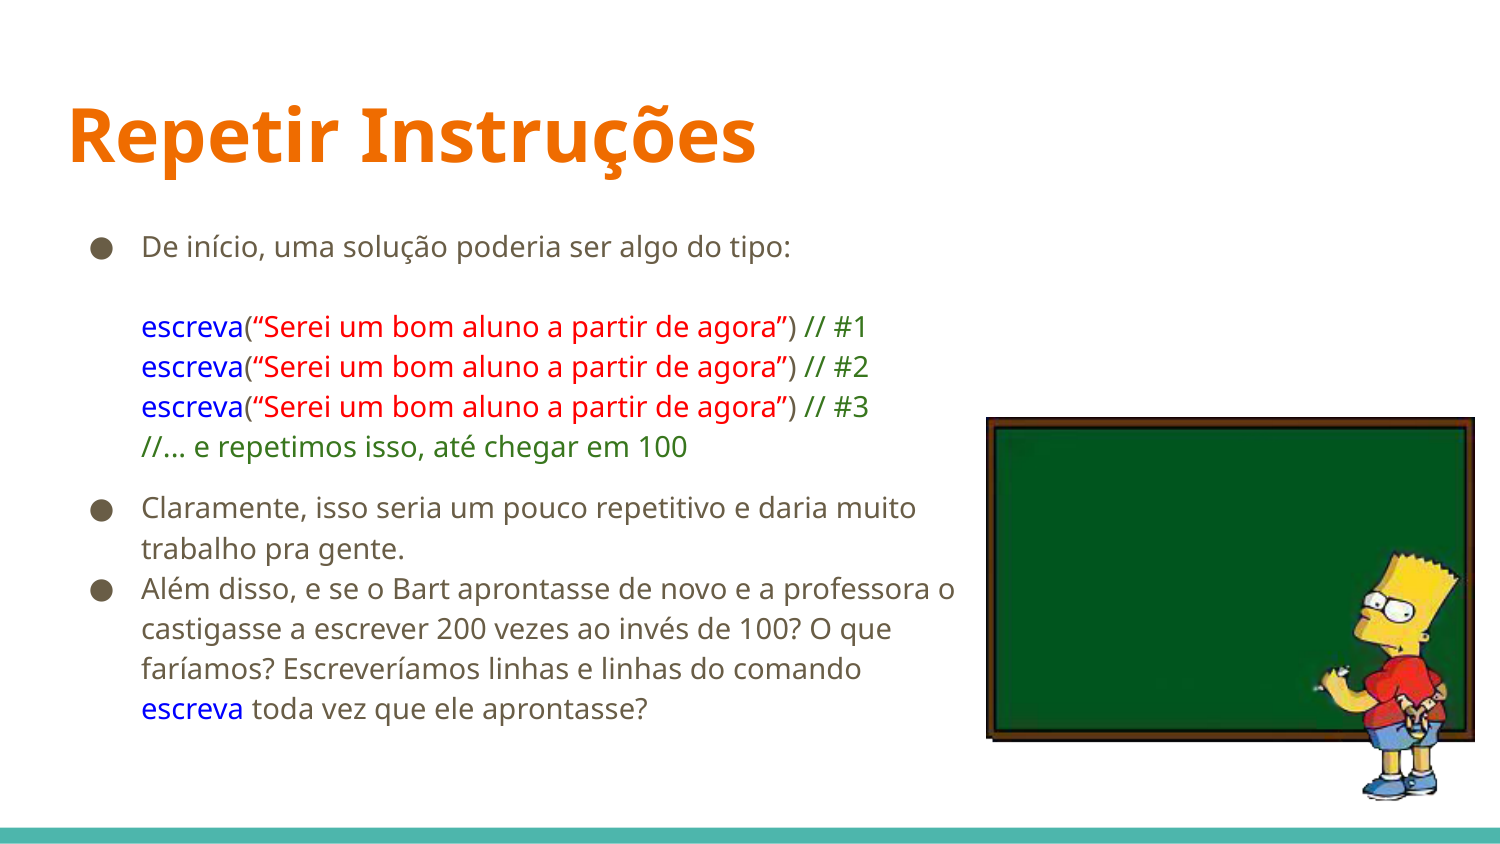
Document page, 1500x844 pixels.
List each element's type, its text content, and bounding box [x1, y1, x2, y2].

list De início, uma solução poderia ser algo do tipo: escreva(“Serei um bom aluno a partir de agora”) // #1 escreva(“Serei um bom aluno a partir de agora”) // #2 escreva(“Serei um bom aluno a partir de agora”) // #3 //... e repetimos isso, até chegar em 100 Claramente, isso seria um pouco repetitivo e daria muito trabalho pra gente. Além disso, e se o Bart aprontasse de novo e a professora o castigasse a escrever 200 vezes ao invés de 100? O que faríamos? Escreveríamos linhas e linhas do comando escreva toda vez que ele aprontasse? [51, 207, 1449, 750]
title Repetir Instruções [51, 72, 1449, 189]
picture [985, 416, 1475, 825]
